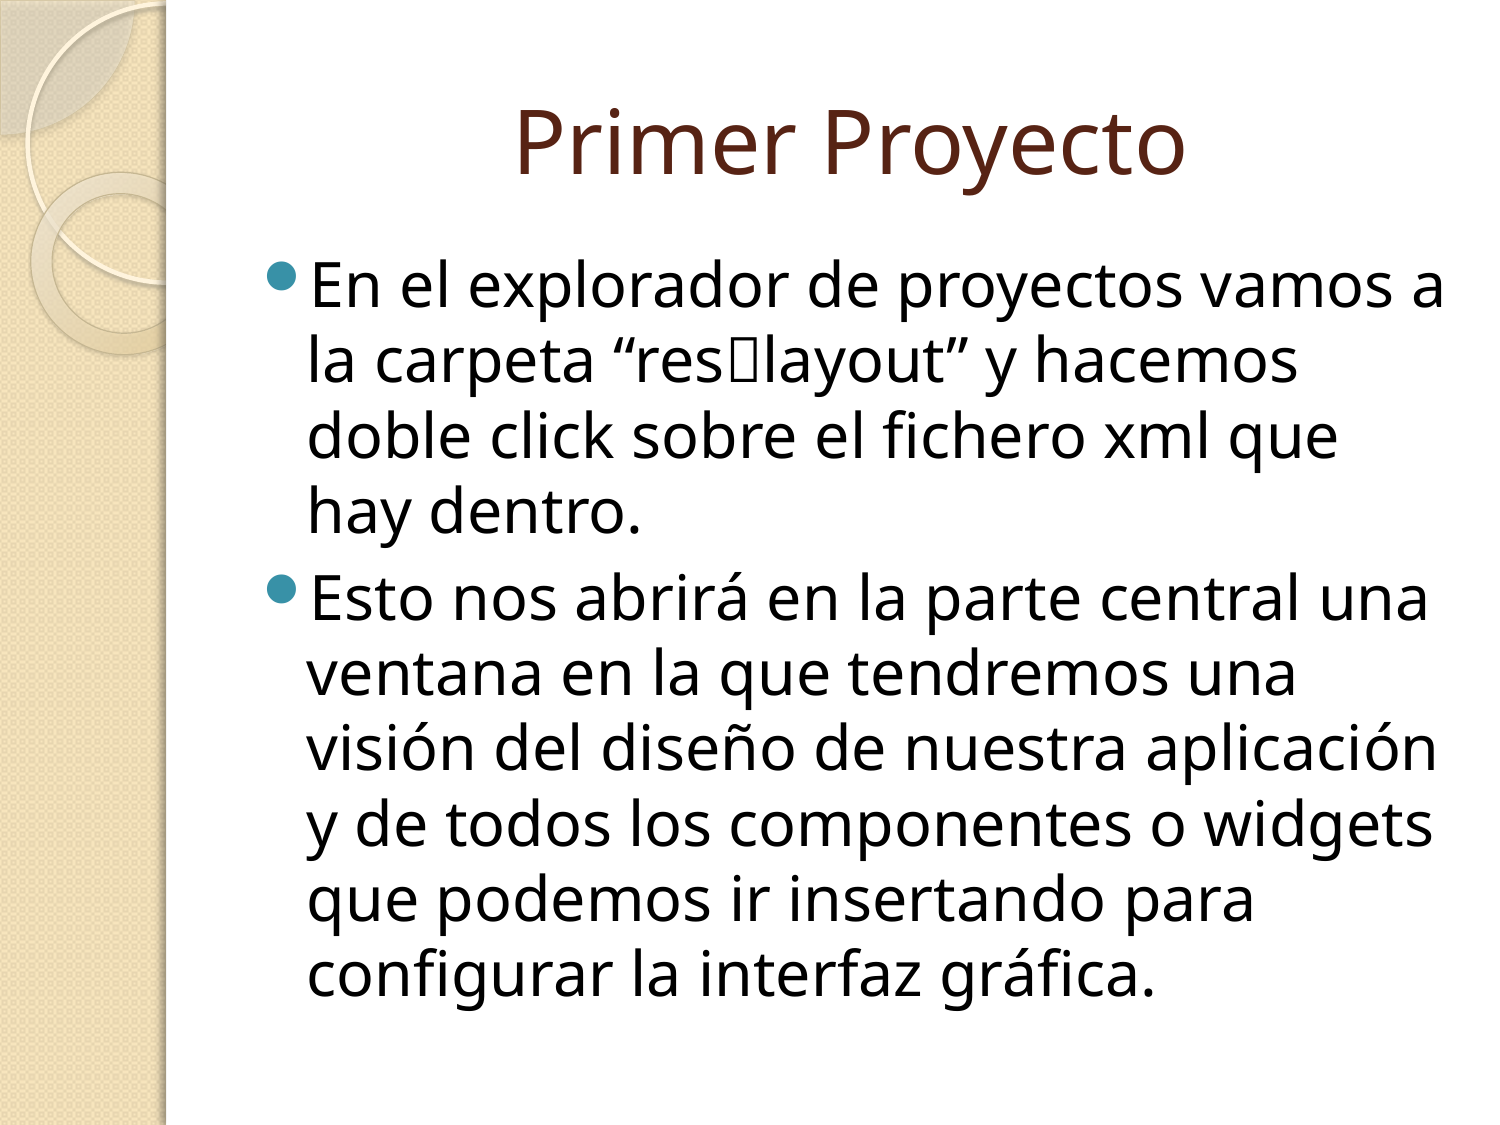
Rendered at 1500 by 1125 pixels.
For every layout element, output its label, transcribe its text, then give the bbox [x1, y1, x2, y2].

title Primer Proyecto [235, 45, 1466, 233]
list En el explorador de proyectos vamos a la carpeta “reslayout” y hacemos doble click sobre el fichero xml que hay dentro. Esto nos abrirá en la parte central una ventana en la que tendremos una visión del diseño de nuestra aplicación y de todos los componentes o widgets que podemos ir insertando para configurar la interfaz gráfica. [235, 237, 1466, 1025]
